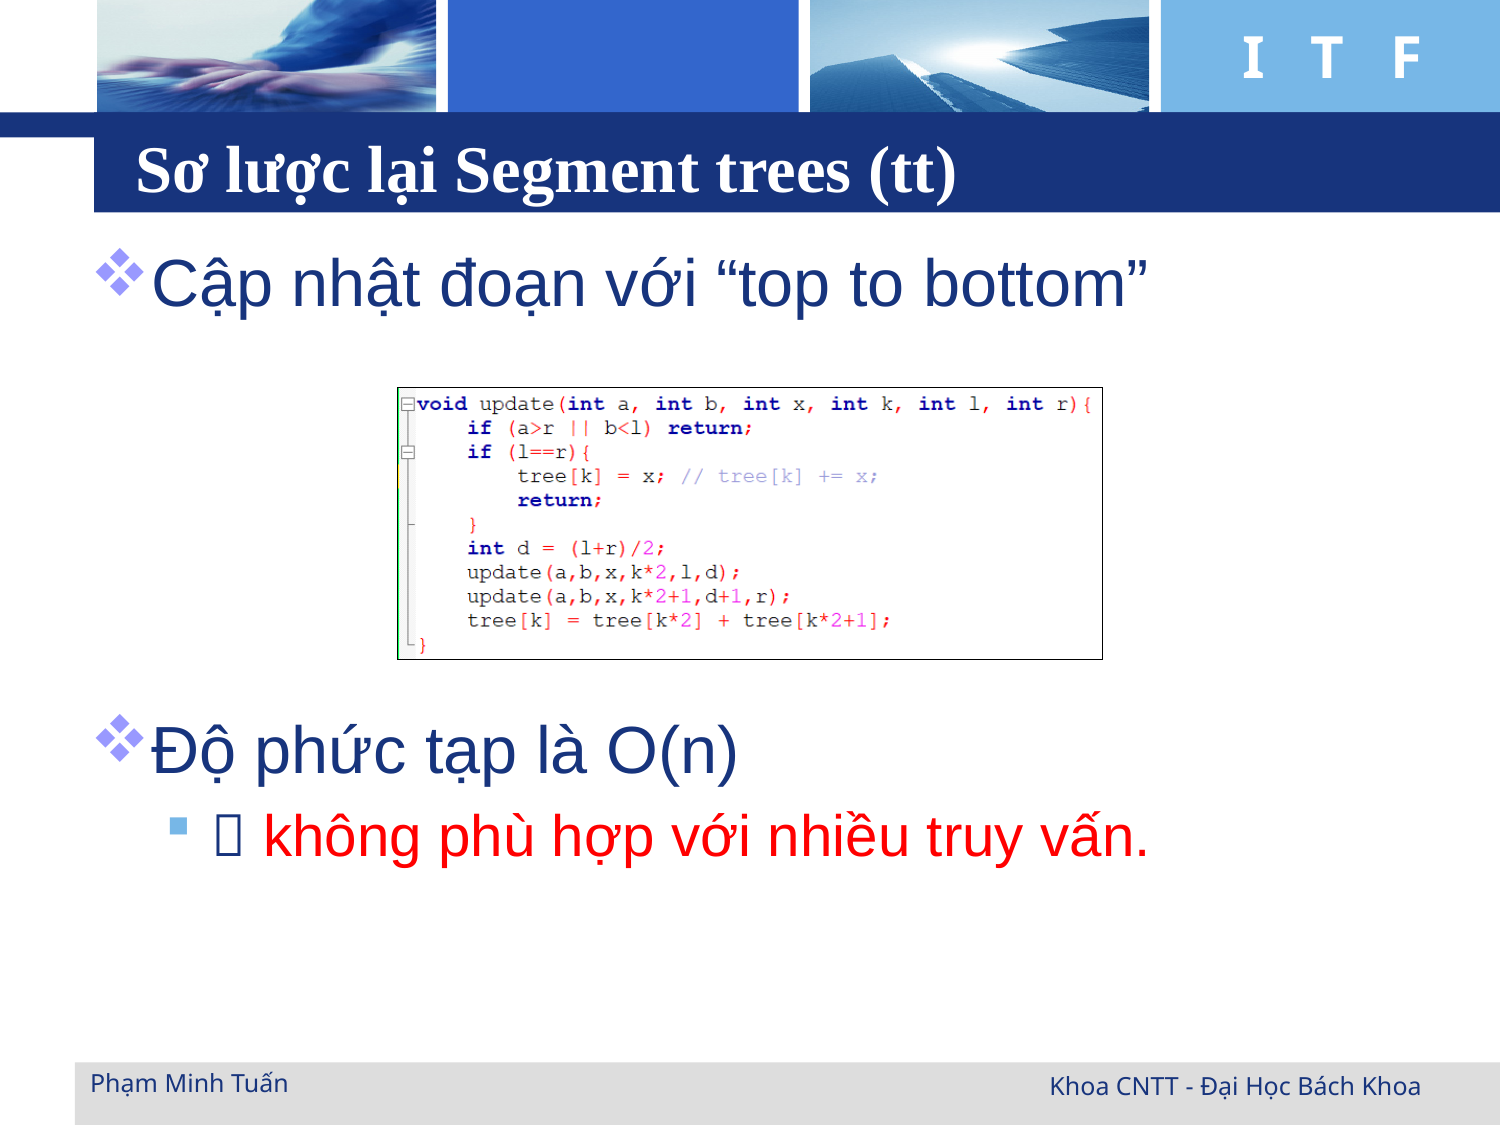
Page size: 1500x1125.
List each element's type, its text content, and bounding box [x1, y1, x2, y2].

picture [397, 387, 1103, 660]
picture [97, 0, 437, 112]
picture [810, 0, 1150, 112]
title Sơ lược lại Segment trees (tt) [120, 120, 1400, 213]
slide_number Phạm Minh Tuấn [75, 1059, 425, 1113]
list Cập nhật đoạn với “top to bottom” Độ phức tạp là O(n)  không phù hợp với nhiều truy vấn. [75, 232, 1425, 1034]
footer Khoa CNTT - Đại Học Bách Khoa [962, 1062, 1438, 1116]
